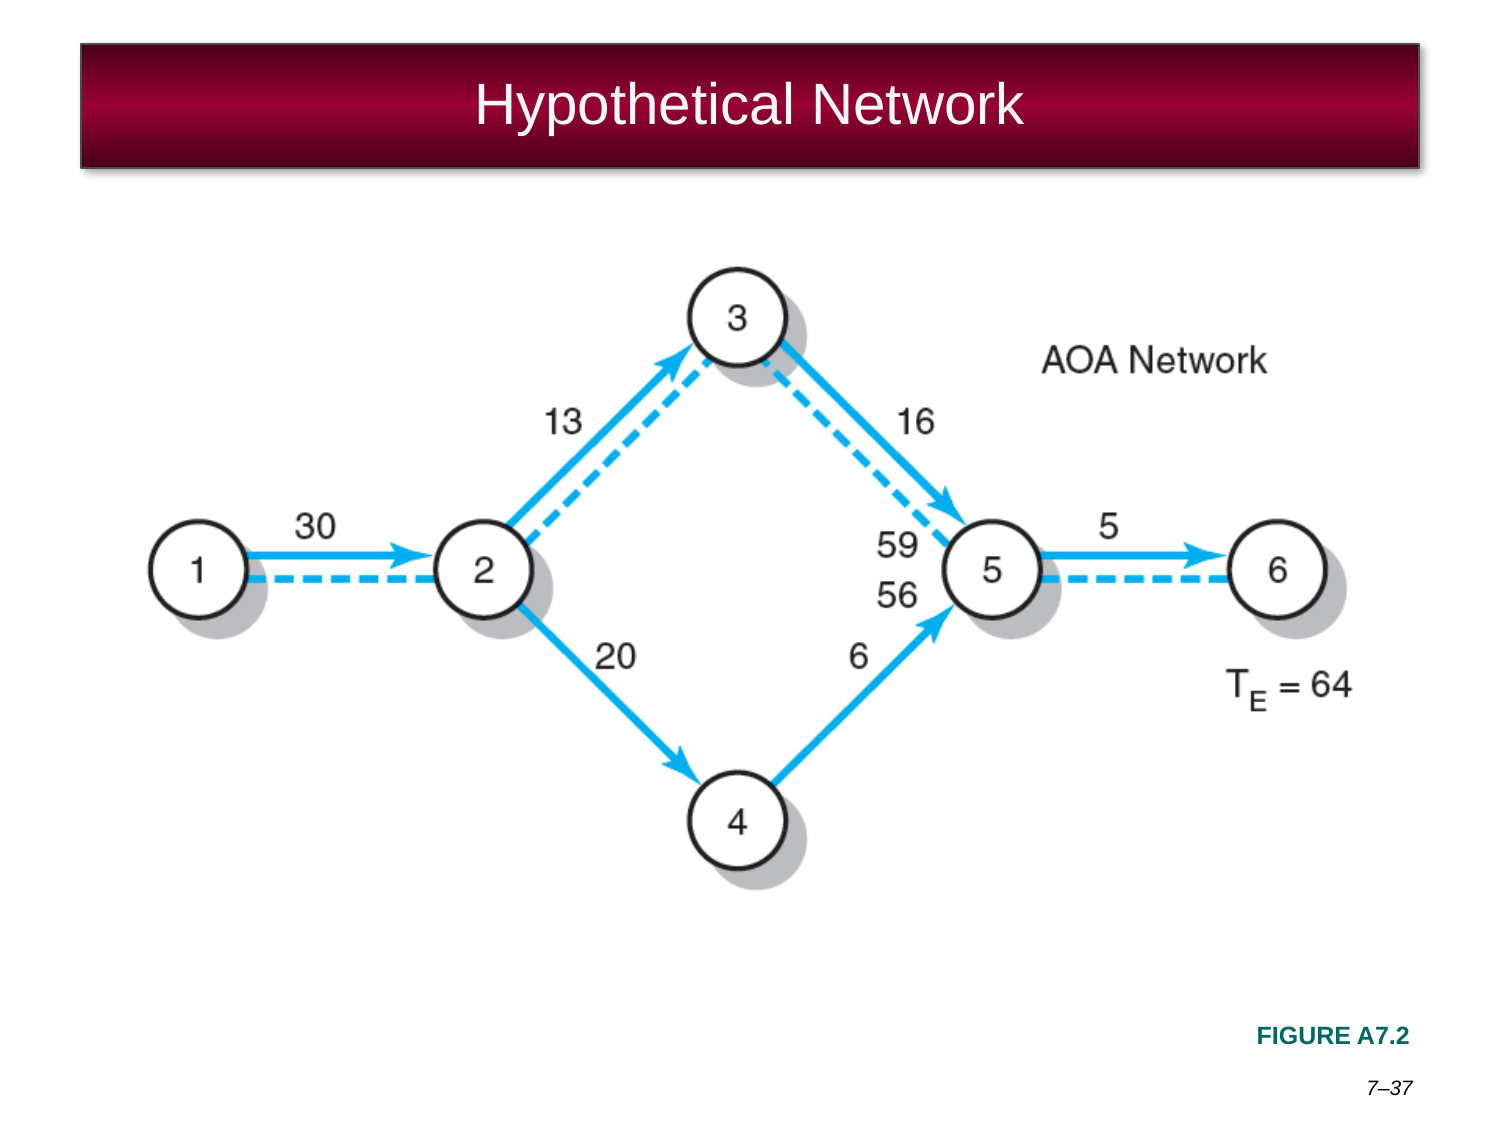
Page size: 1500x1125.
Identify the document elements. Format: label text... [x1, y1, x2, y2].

picture [144, 264, 1356, 893]
title Hypothetical Network [80, 43, 1420, 169]
text_box FIGURE A7.2 [1215, 1012, 1425, 1058]
slide_number 7–37 [1065, 1074, 1413, 1100]
